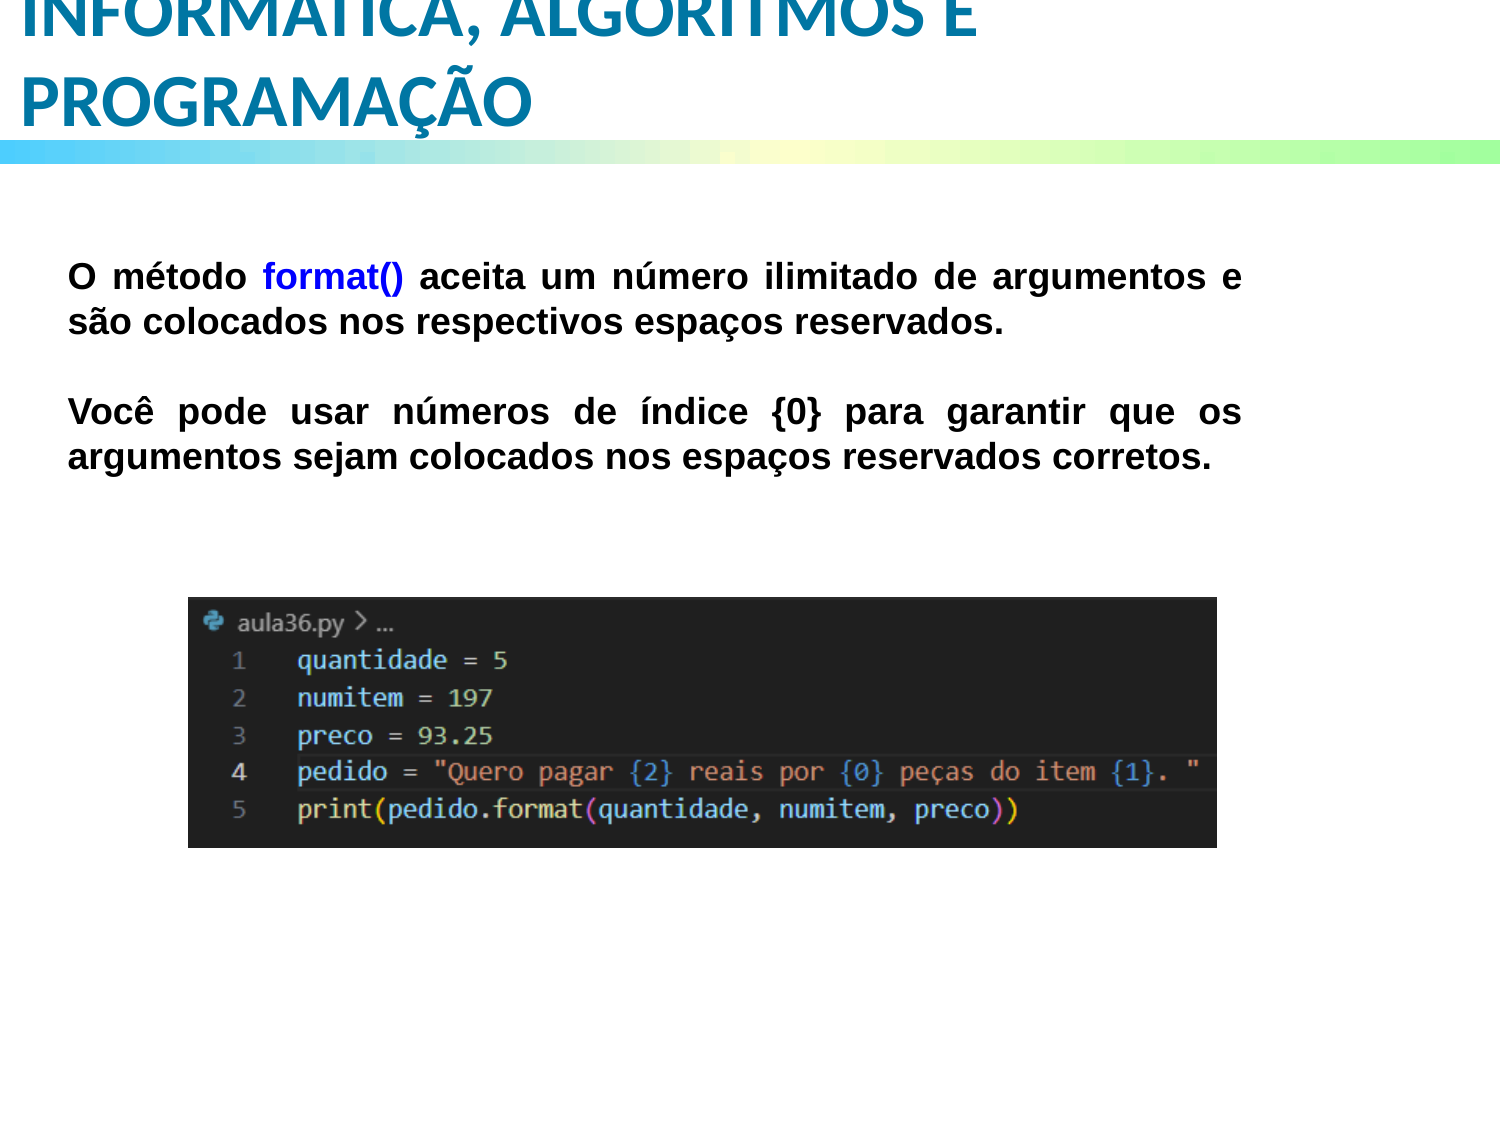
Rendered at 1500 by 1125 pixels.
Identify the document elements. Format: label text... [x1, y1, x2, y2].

picture [0, 140, 1500, 164]
picture [188, 597, 1218, 849]
text_box O método format() aceita um número ilimitado de argumentos e são colocados nos respectivos espaços reservados. Você pode usar números de índice {0} para garantir que os argumentos sejam colocados nos espaços reservados corretos. [53, 244, 1258, 485]
text_box Informática, Algoritmos e Programação [5, 45, 1400, 138]
